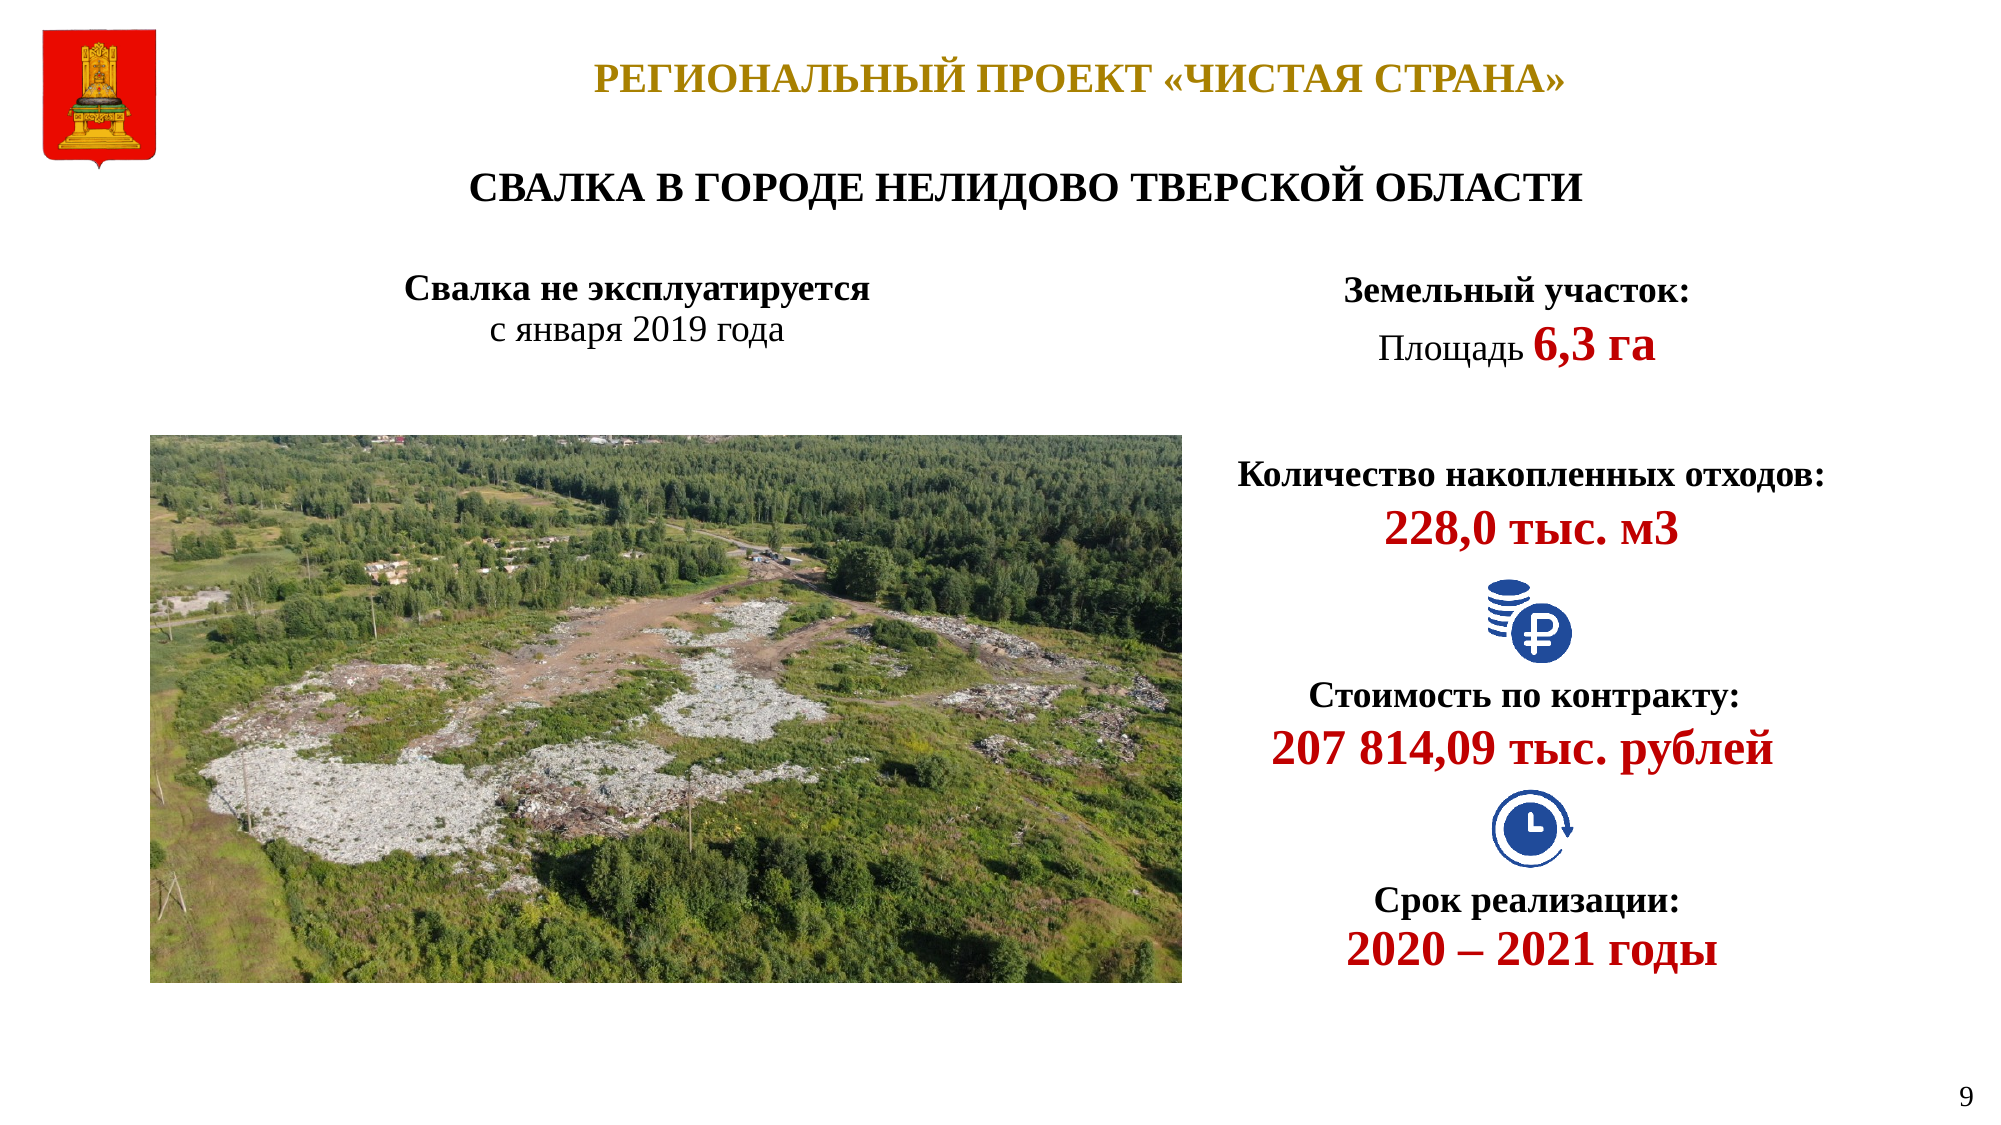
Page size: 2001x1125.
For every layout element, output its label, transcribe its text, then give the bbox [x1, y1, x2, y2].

table_header Срок реализации: 2020 – 2021 годы [1258, 873, 1806, 981]
table_header Свалка не эксплуатируется с января 2019 года [164, 253, 1111, 363]
text_box СВАЛКА В ГОРОДЕ НЕЛИДОВО ТВЕРСКОЙ ОБЛАСТИ [157, 150, 1905, 221]
picture [39, 22, 164, 177]
picture [1486, 579, 1573, 664]
picture [150, 435, 1182, 983]
text_box Земельный участок: Площадь 6,3 га [1328, 257, 1706, 378]
text_box РЕГИОНАЛЬНЫЙ ПРОЕКТ «ЧИСТАЯ СТРАНА» [371, 40, 1790, 111]
slide_number 9 [1933, 1065, 2000, 1125]
picture [1490, 789, 1574, 868]
text_box Стоимость по контракту: 207 814,09 тыс. рублей [1256, 662, 1802, 782]
text_box Количество накопленных отходов: 228,0 тыс. м3 [1222, 441, 1842, 562]
